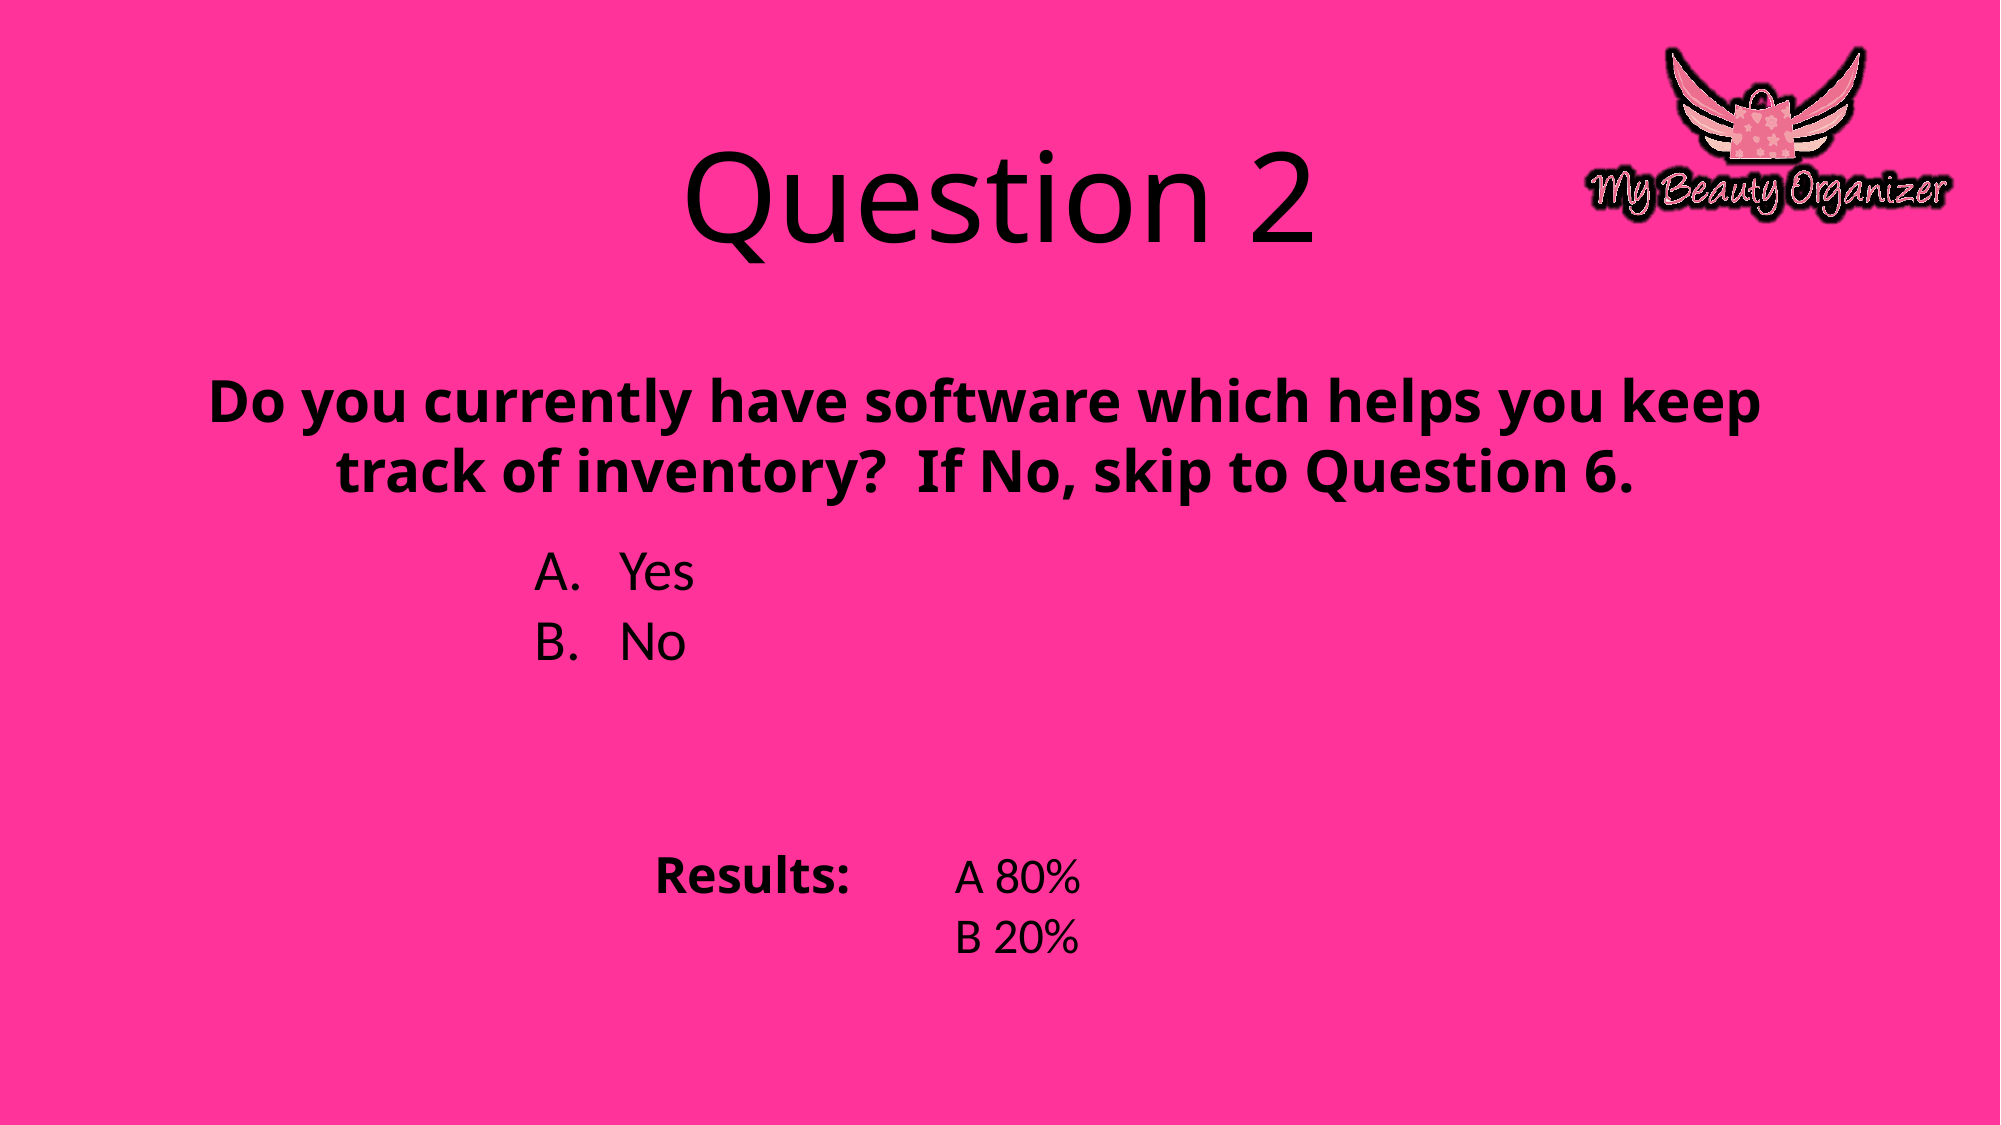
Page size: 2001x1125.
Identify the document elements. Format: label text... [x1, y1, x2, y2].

text_box Question 2 [137, 59, 1863, 278]
text_box Yes No [519, 524, 1524, 680]
text_box Results: A 80% B 20% [639, 836, 1580, 1032]
picture [1554, 0, 1982, 250]
text_box Do you currently have software which helps you keep track of inventory? If No, skip to Question 6. [150, 356, 1820, 512]
